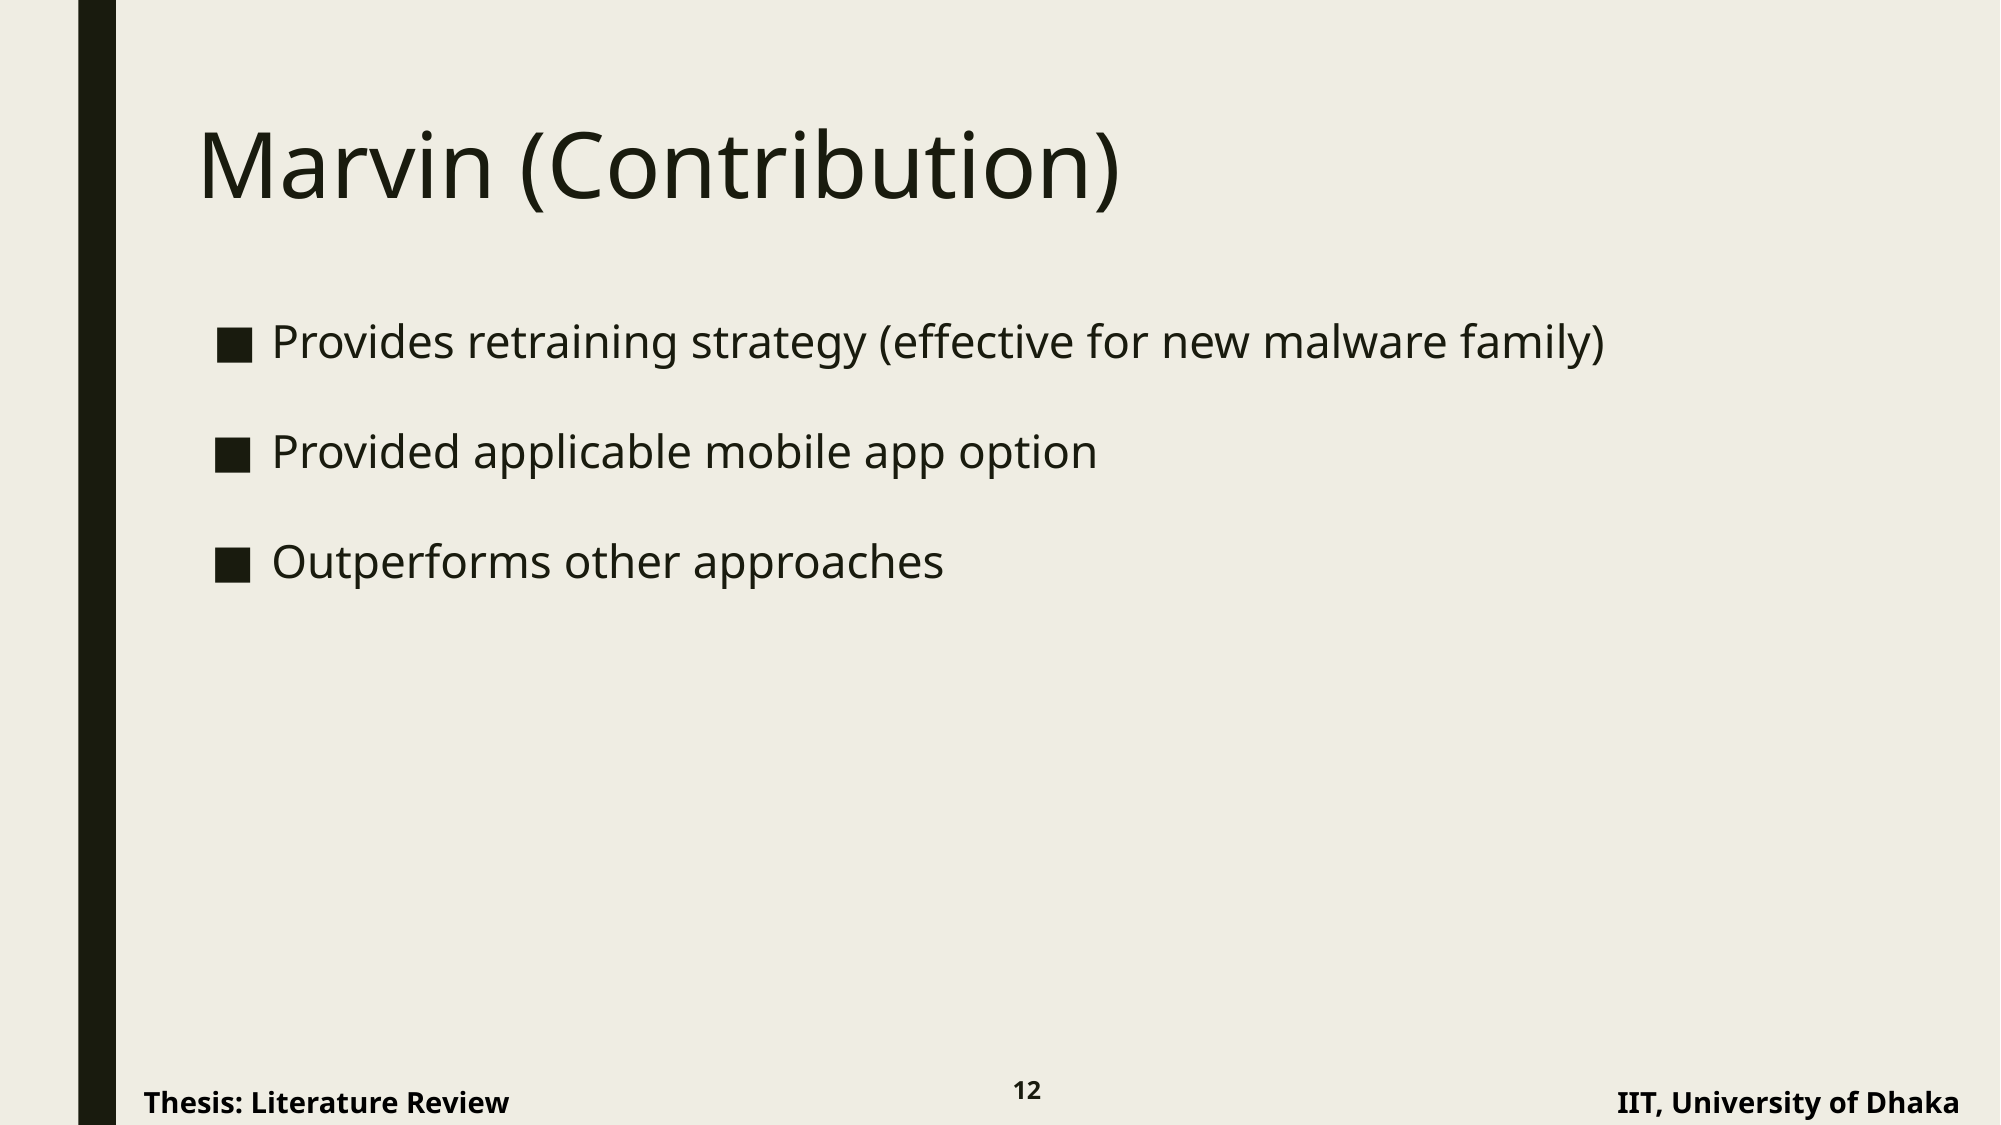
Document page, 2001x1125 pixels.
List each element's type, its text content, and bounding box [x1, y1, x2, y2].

slide_number 12 [987, 1058, 1057, 1125]
title Marvin (Contribution) [181, 112, 1924, 231]
list Provides retraining strategy (effective for new malware family) Provided applicable mobile app option Outperforms other approaches [181, 250, 1924, 1010]
